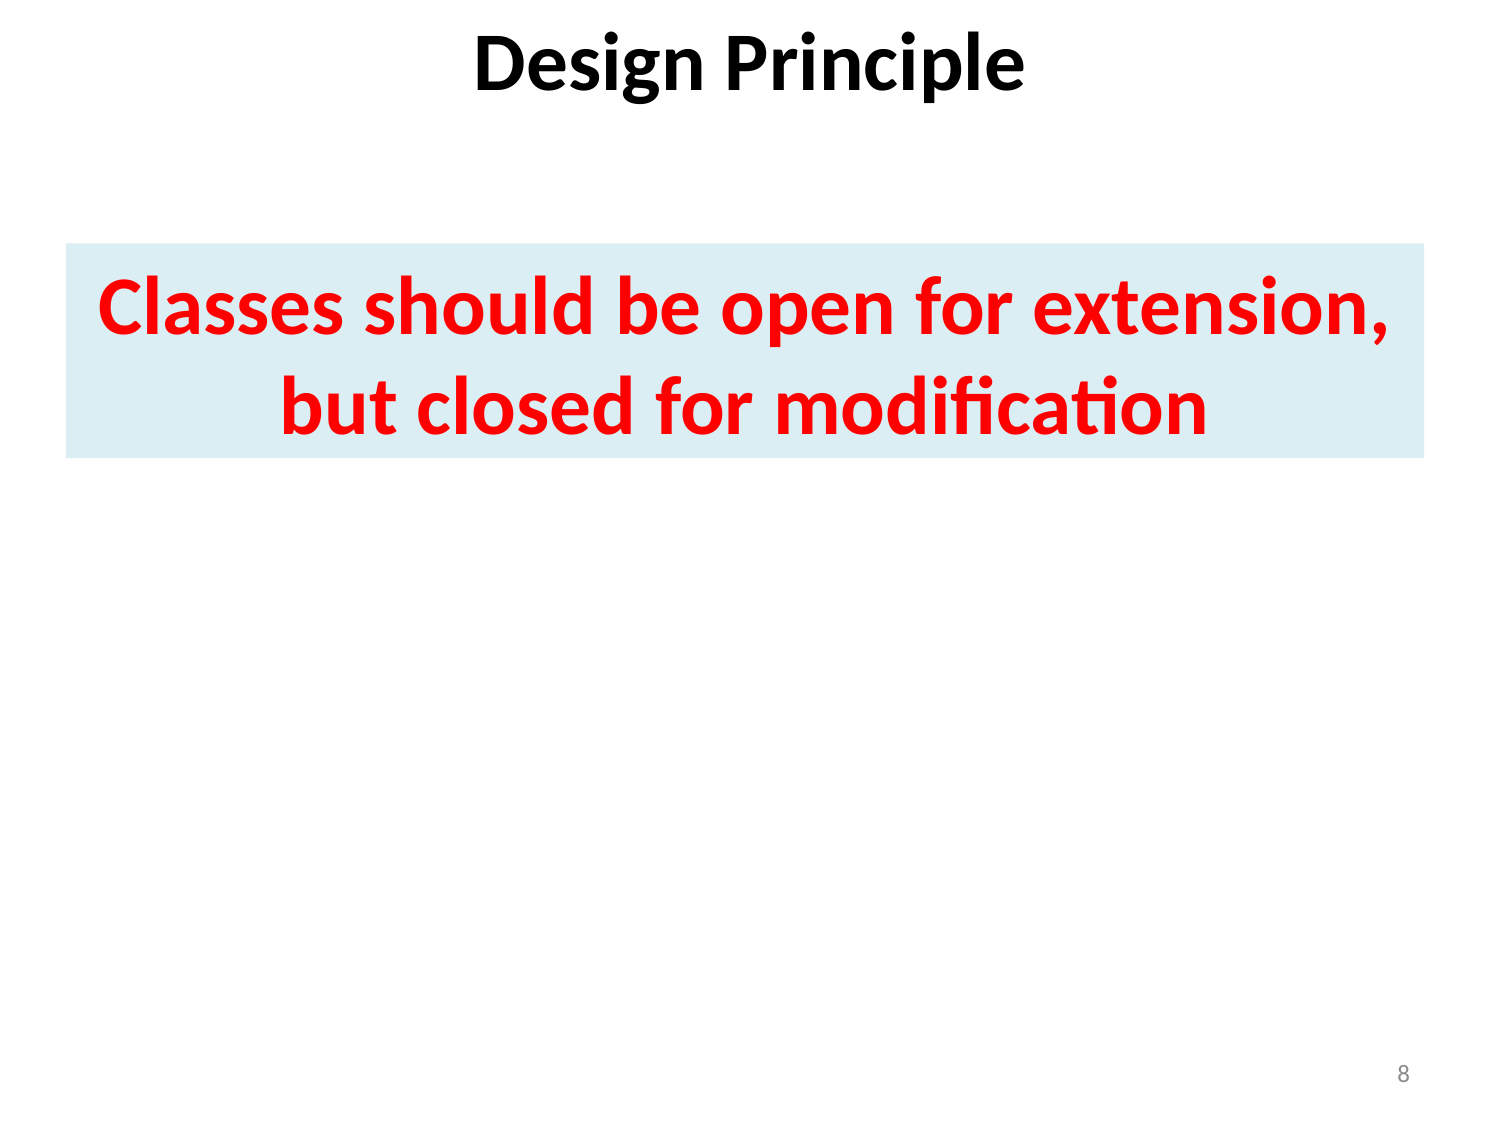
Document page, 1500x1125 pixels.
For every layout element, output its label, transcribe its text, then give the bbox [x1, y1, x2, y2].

slide_number 8 [1074, 1042, 1425, 1103]
text_box Design Principle [194, 0, 1325, 115]
text_box Classes should be open for extension, but closed for modiﬁcation [65, 243, 1425, 459]
